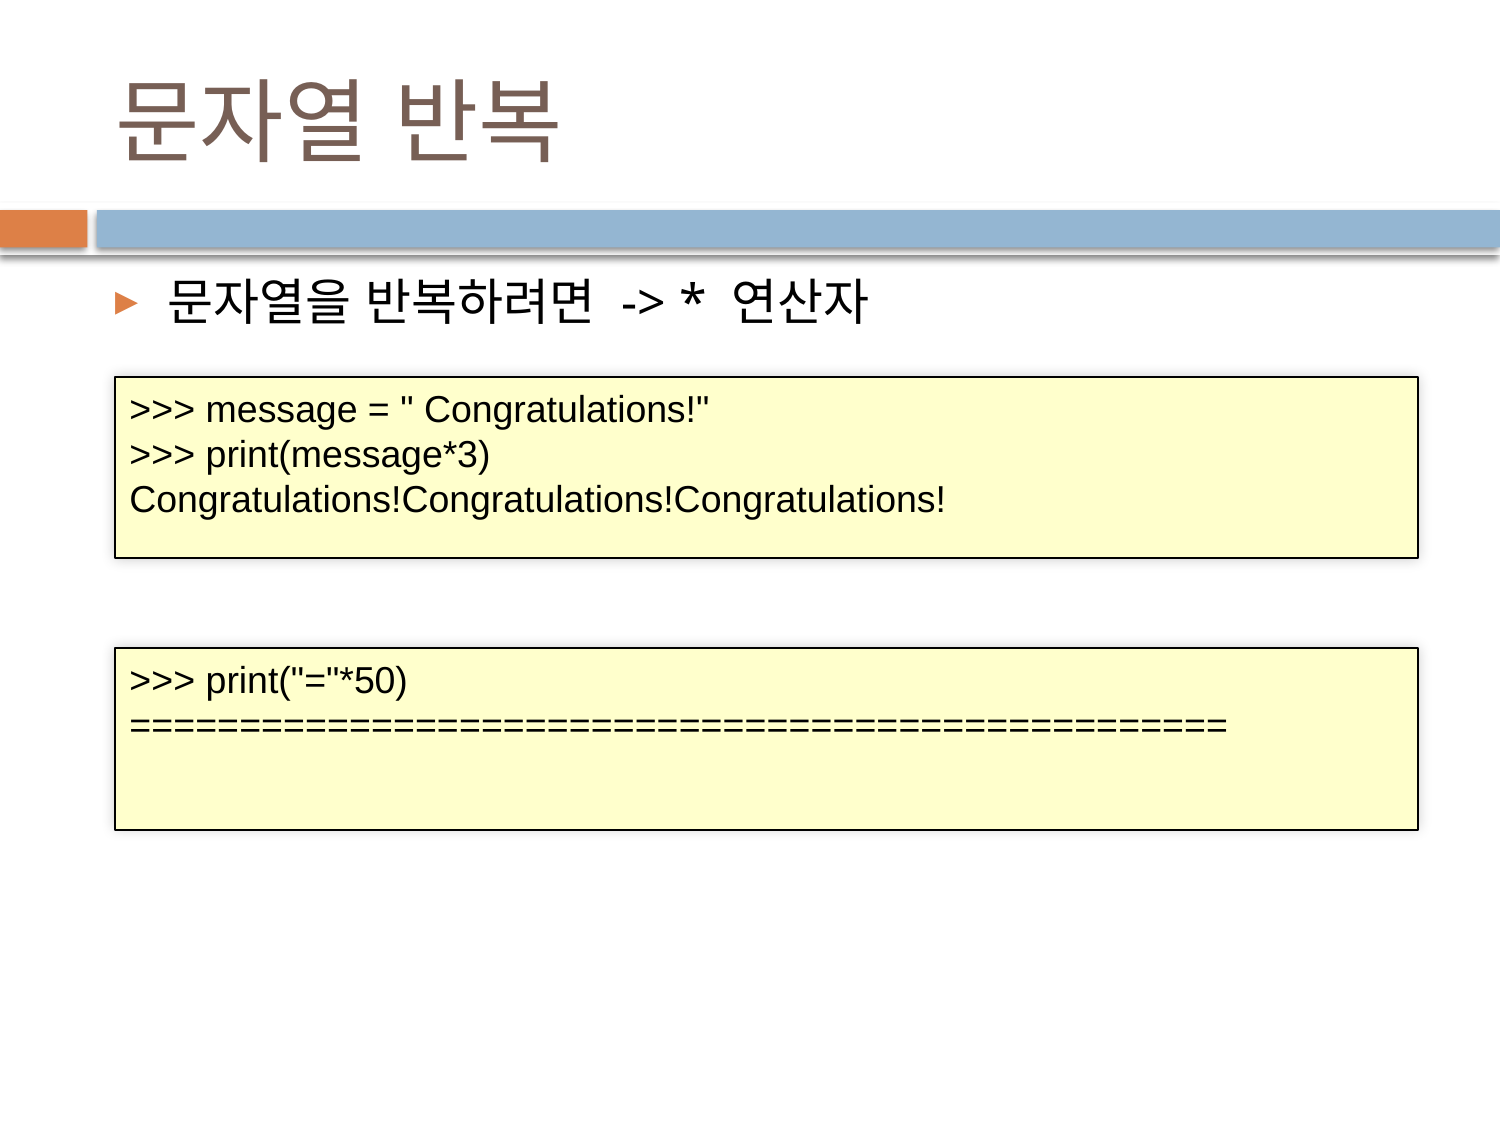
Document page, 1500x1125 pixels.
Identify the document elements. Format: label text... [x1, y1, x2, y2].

text_box >>> message = " Congratulations!" >>> print(message*3) Congratulations!Congratulations!Congratulations! [114, 377, 1418, 559]
title 문자열 반복 [100, 37, 1438, 200]
list 문자열을 반복하려면 -> * 연산자 [100, 262, 1438, 1000]
text_box >>> print("="*50) ================================================== [114, 648, 1418, 830]
